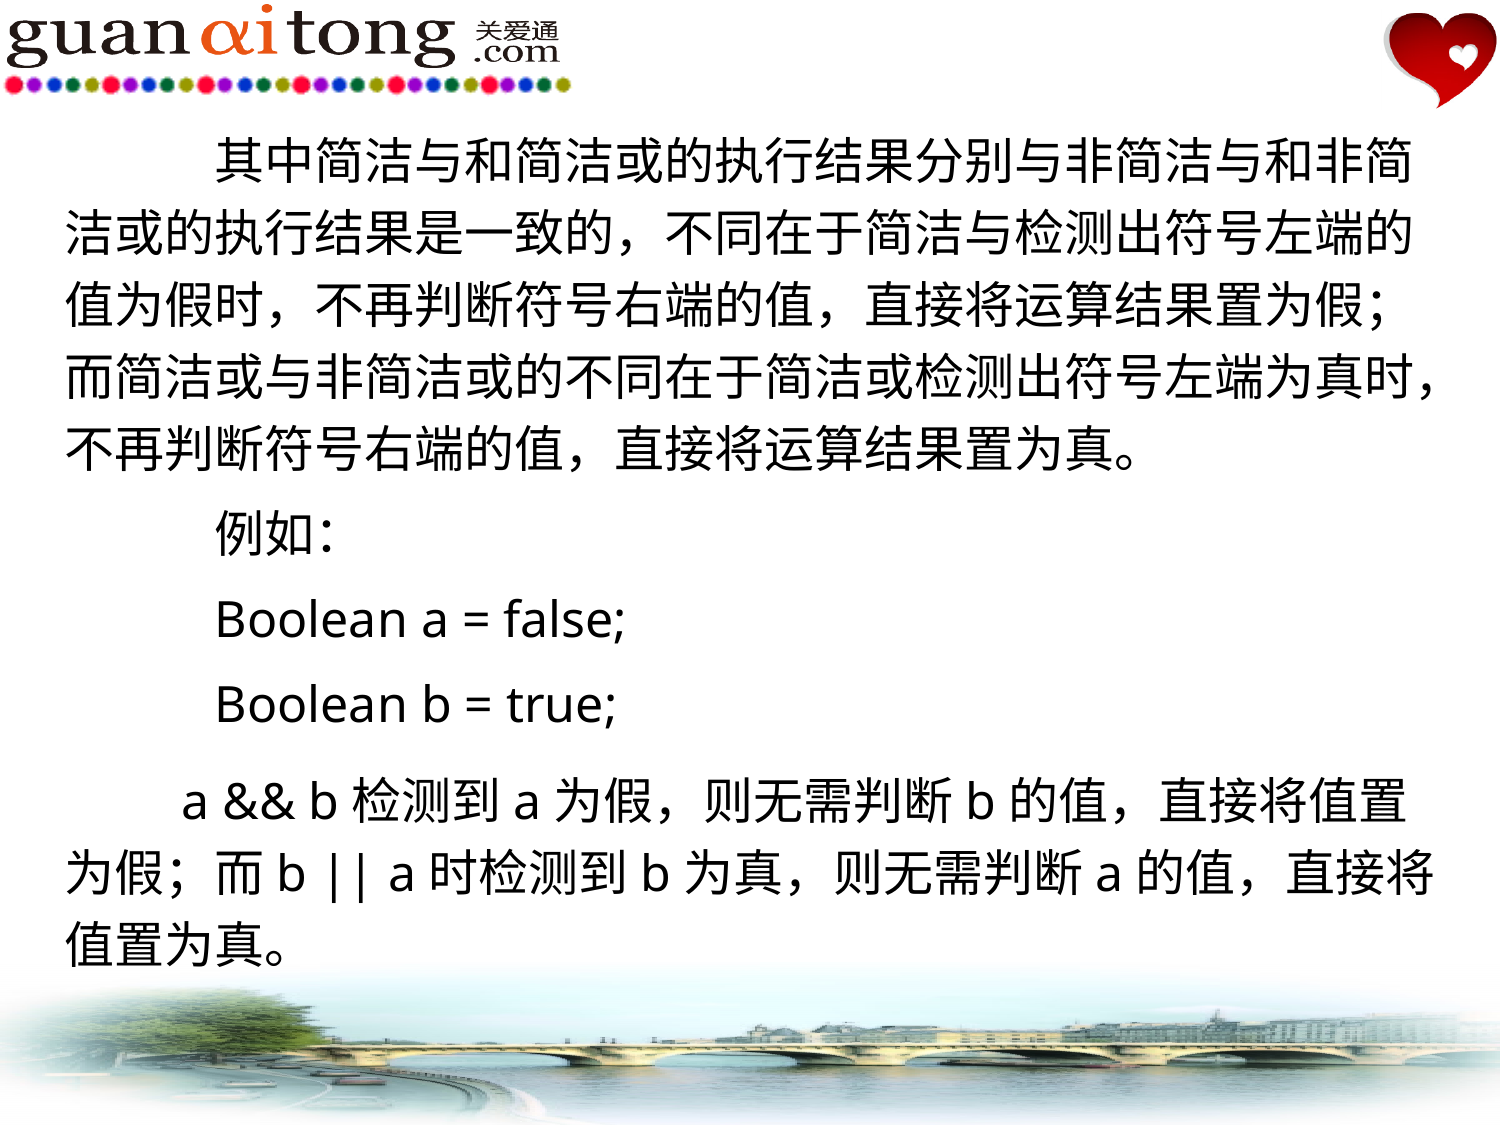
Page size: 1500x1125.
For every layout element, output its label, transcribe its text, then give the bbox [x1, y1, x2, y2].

picture [0, 0, 579, 101]
text_box 其中简洁与和简洁或的执行结果分别与非简洁与和非简洁或的执行结果是一致的，不同在于简洁与检测出符号左端的值为假时，不再判断符号右端的值，直接将运算结果置为假；而简洁或与非简洁或的不同在于简洁或检测出符号左端为真时，不再判断符号右端的值，直接将运算结果置为真。 例如： Boolean a = false; Boolean b = true; a && b检测到a为假，则无需判断b的值，直接将值置为假；而b || a时检测到b为真，则无需判断a的值，直接将值置为真。 [49, 110, 1463, 981]
picture [0, 962, 1500, 1125]
picture [1381, 9, 1500, 110]
